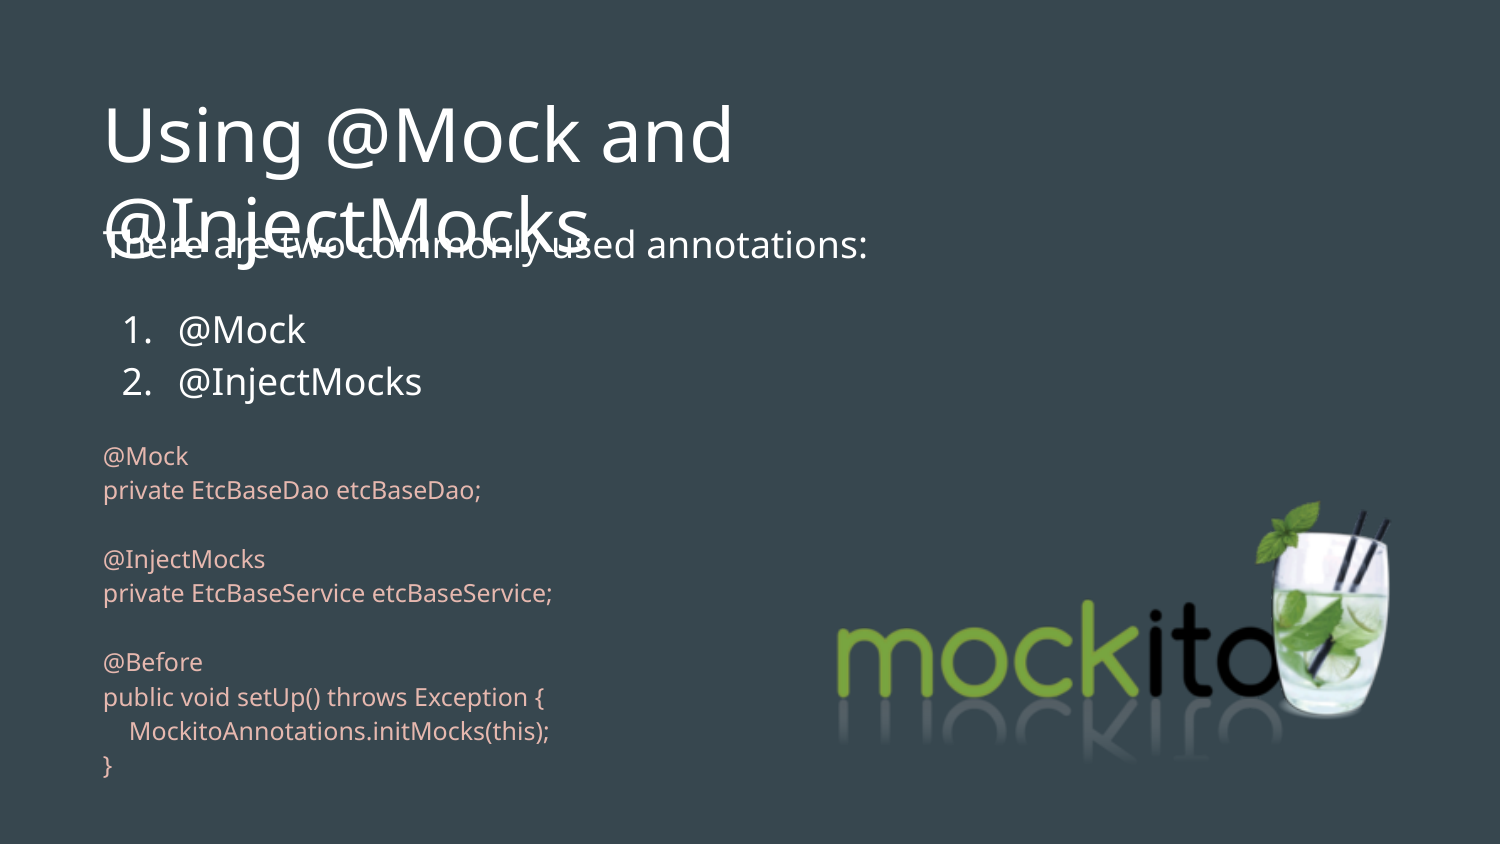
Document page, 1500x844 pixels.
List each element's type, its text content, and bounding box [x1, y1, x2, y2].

title Using @Mock and @InjectMocks [87, 72, 1096, 199]
title There are two commonly used annotations: @Mock @InjectMocks @Mock private EtcBaseDao etcBaseDao; @InjectMocks private EtcBaseService etcBaseService; @Before public void setUp() throws Exception { MockitoAnnotations.initMocks(this); } [87, 198, 941, 825]
picture [772, 459, 1463, 797]
